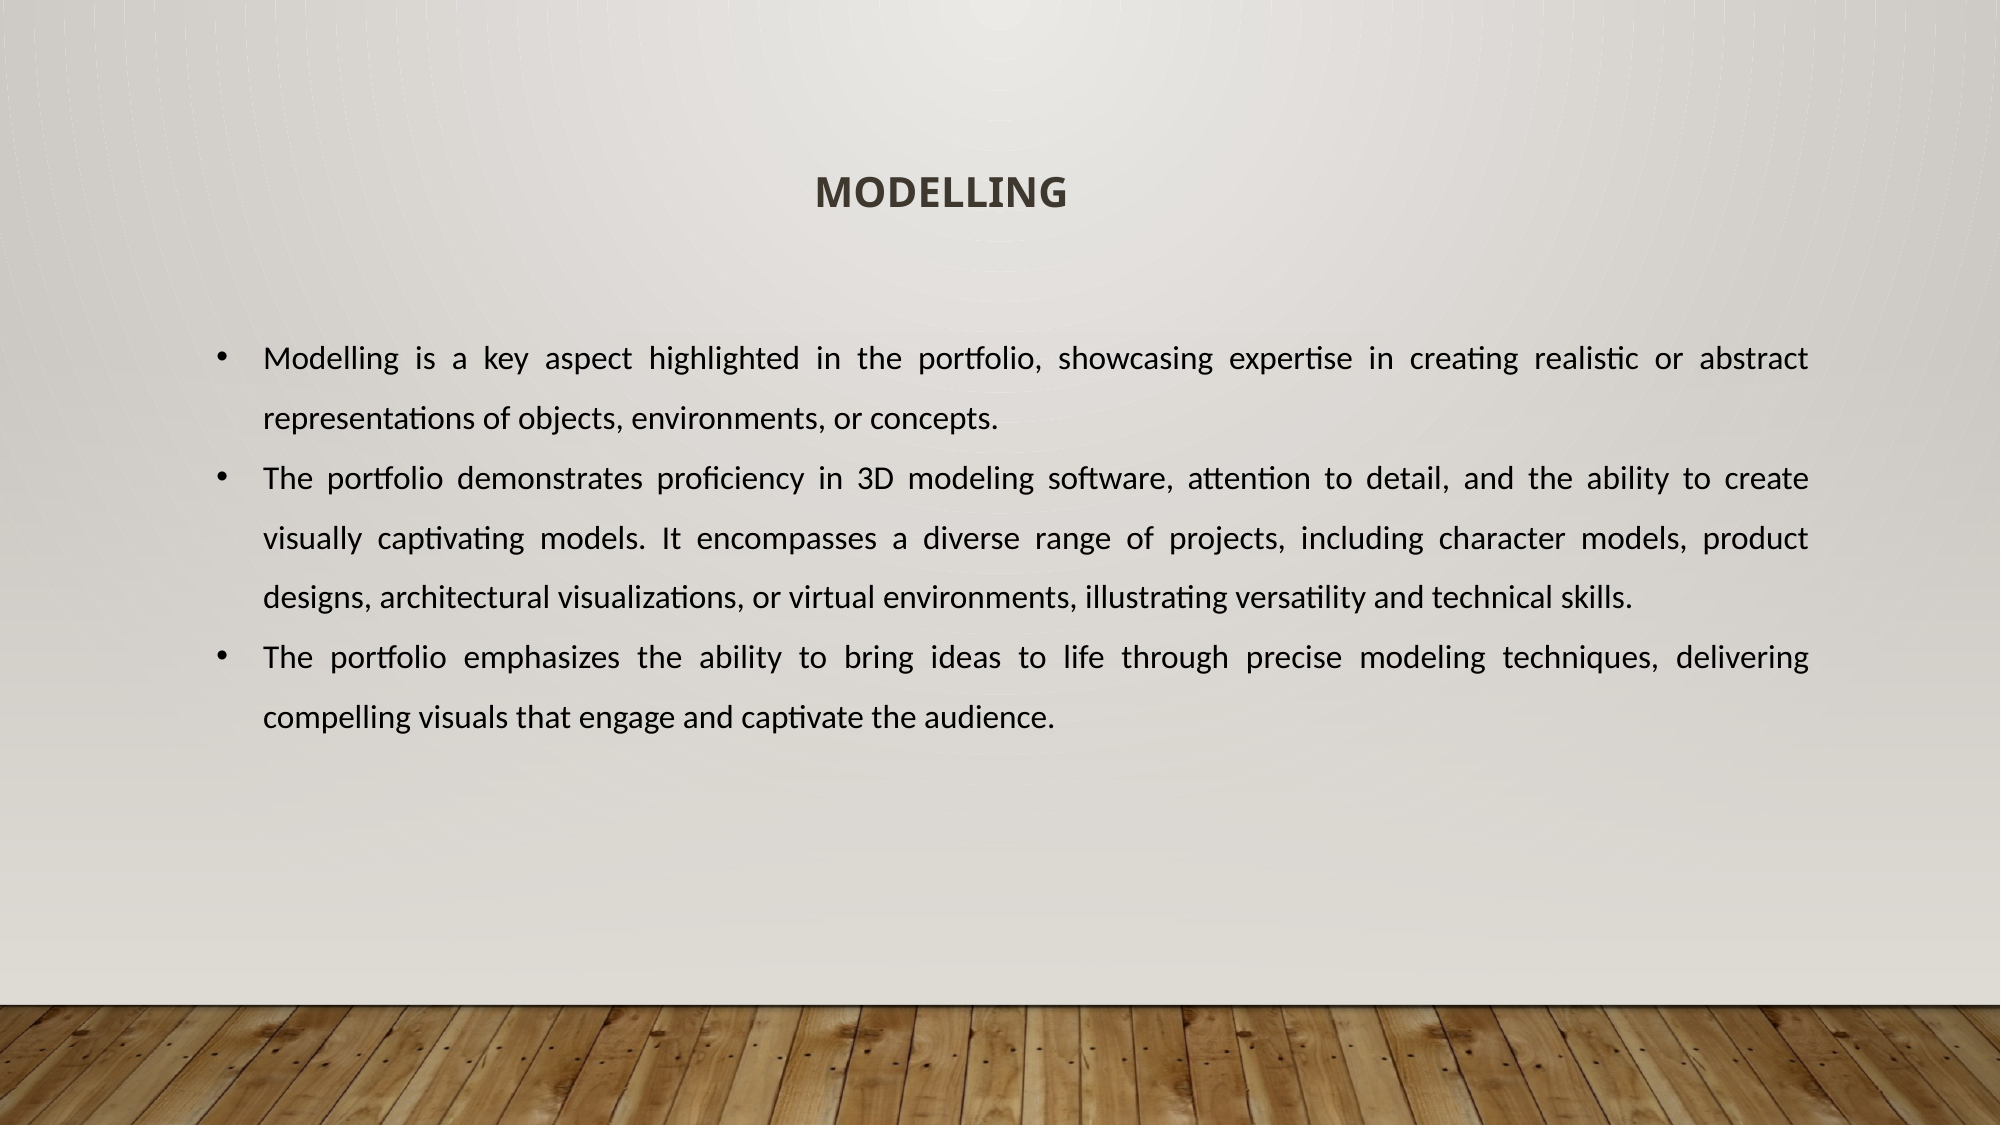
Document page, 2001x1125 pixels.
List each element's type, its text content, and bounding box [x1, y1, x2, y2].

picture [0, 1005, 2000, 1125]
text_box Modelling is a key aspect highlighted in the portfolio, showcasing expertise in creating realistic or abstract representations of objects, environments, or concepts. The portfolio demonstrates proficiency in 3D modeling software, attention to detail, and the ability to create visually captivating models. It encompasses a diverse range of projects, including character models, product designs, architectural visualizations, or virtual environments, illustrating versatility and technical skills. The portfolio emphasizes the ability to bring ideas to life through precise modeling techniques, delivering compelling visuals that engage and captivate the audience. [201, 308, 1827, 743]
text_box MODELLING [441, 157, 1442, 223]
